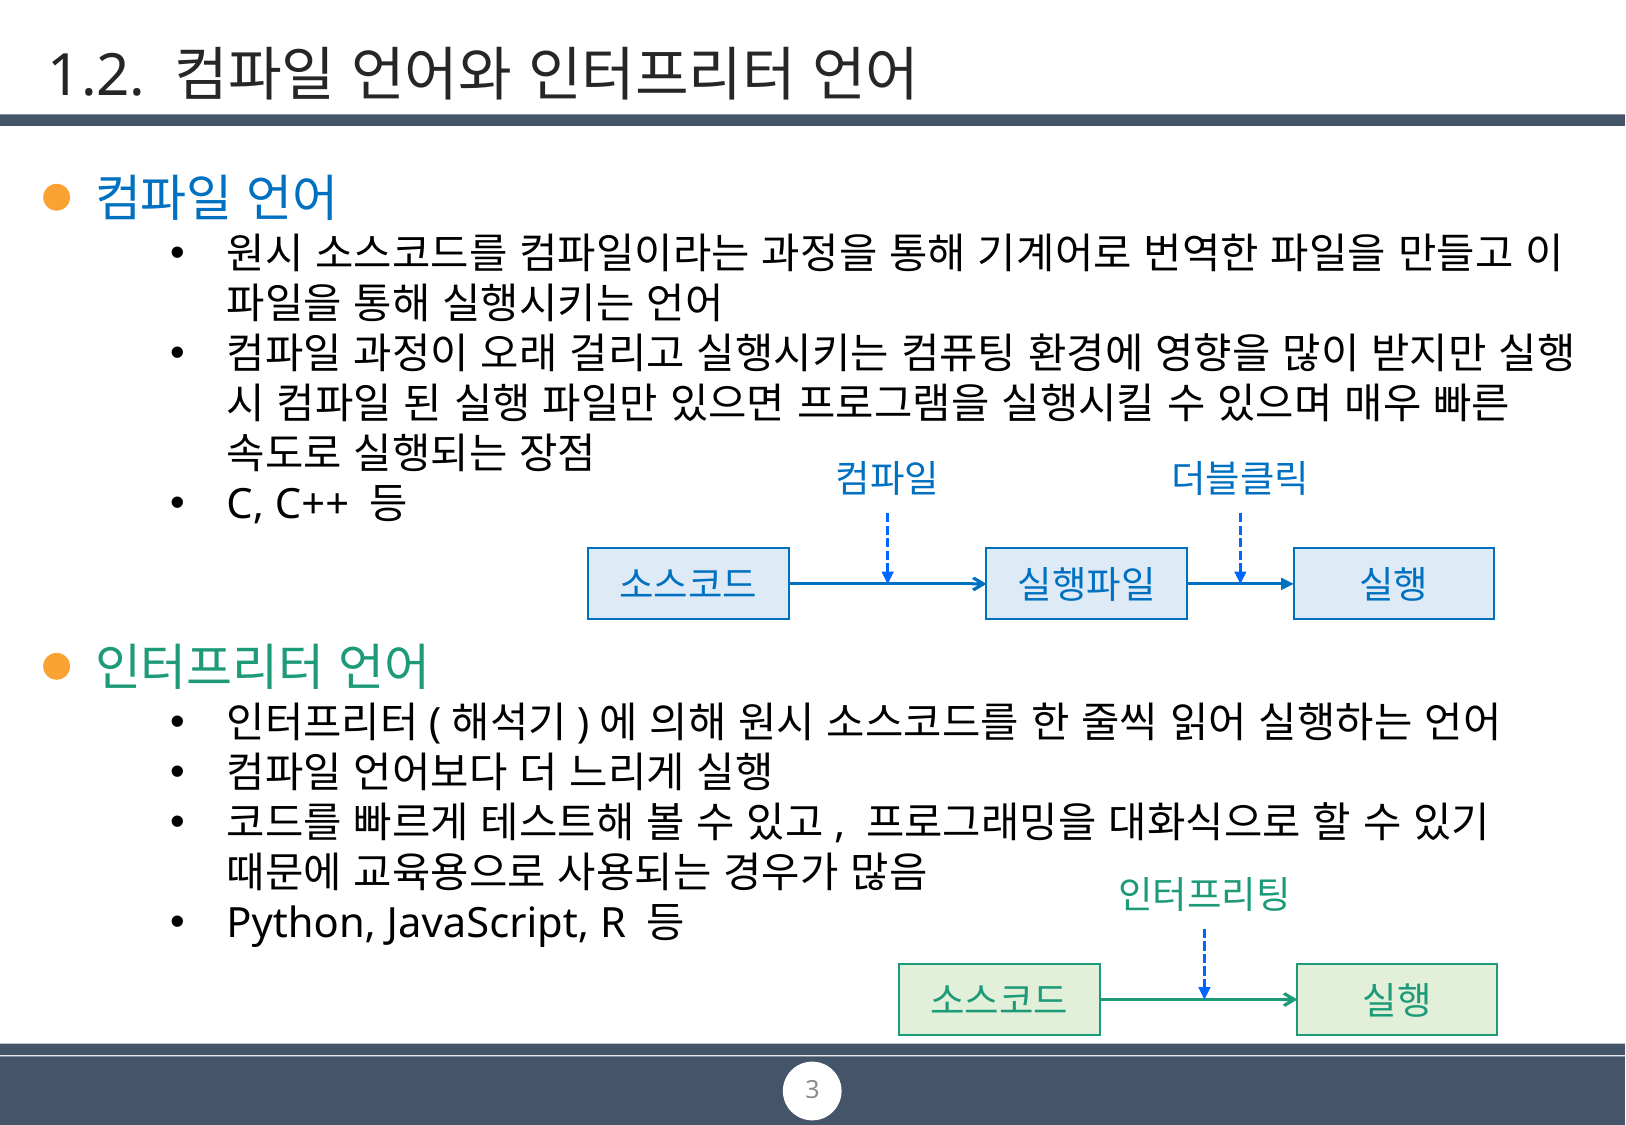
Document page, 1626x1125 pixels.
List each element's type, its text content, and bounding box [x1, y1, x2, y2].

title 1.2. 컴파일 언어와 인터프리터 언어 [32, 34, 1592, 120]
text_box 인터프리터 언어 인터프리터(해석기)에 의해 원시 소스코드를 한 줄씩 읽어 실행하는 언어 컴파일 언어보다 더 느리게 실행 코드를 빠르게 테스트해 볼 수 있고, 프로그래밍을 대화식으로 할 수 있기 때문에 교육용으로 사용되는 경우가 많음 Python, JavaScript, R 등 [80, 628, 1593, 954]
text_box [588, 442, 1495, 620]
text_box [42, 651, 72, 681]
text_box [898, 857, 1498, 1035]
text_box 컴파일 언어 원시 소스코드를 컴파일이라는 과정을 통해 기계어로 번역한 파일을 만들고 이 파일을 통해 실행시키는 언어 컴파일 과정이 오래 걸리고 실행시키는 컴퓨팅 환경에 영향을 많이 받지만 실행 시 컴파일 된 실행 파일만 있으면 프로그램을 실행시킬 수 있으며 매우 빠른 속도로 실행되는 장점 C, C++ 등 [80, 159, 1593, 535]
text_box [42, 182, 72, 212]
slide_number 3 [629, 1061, 996, 1121]
